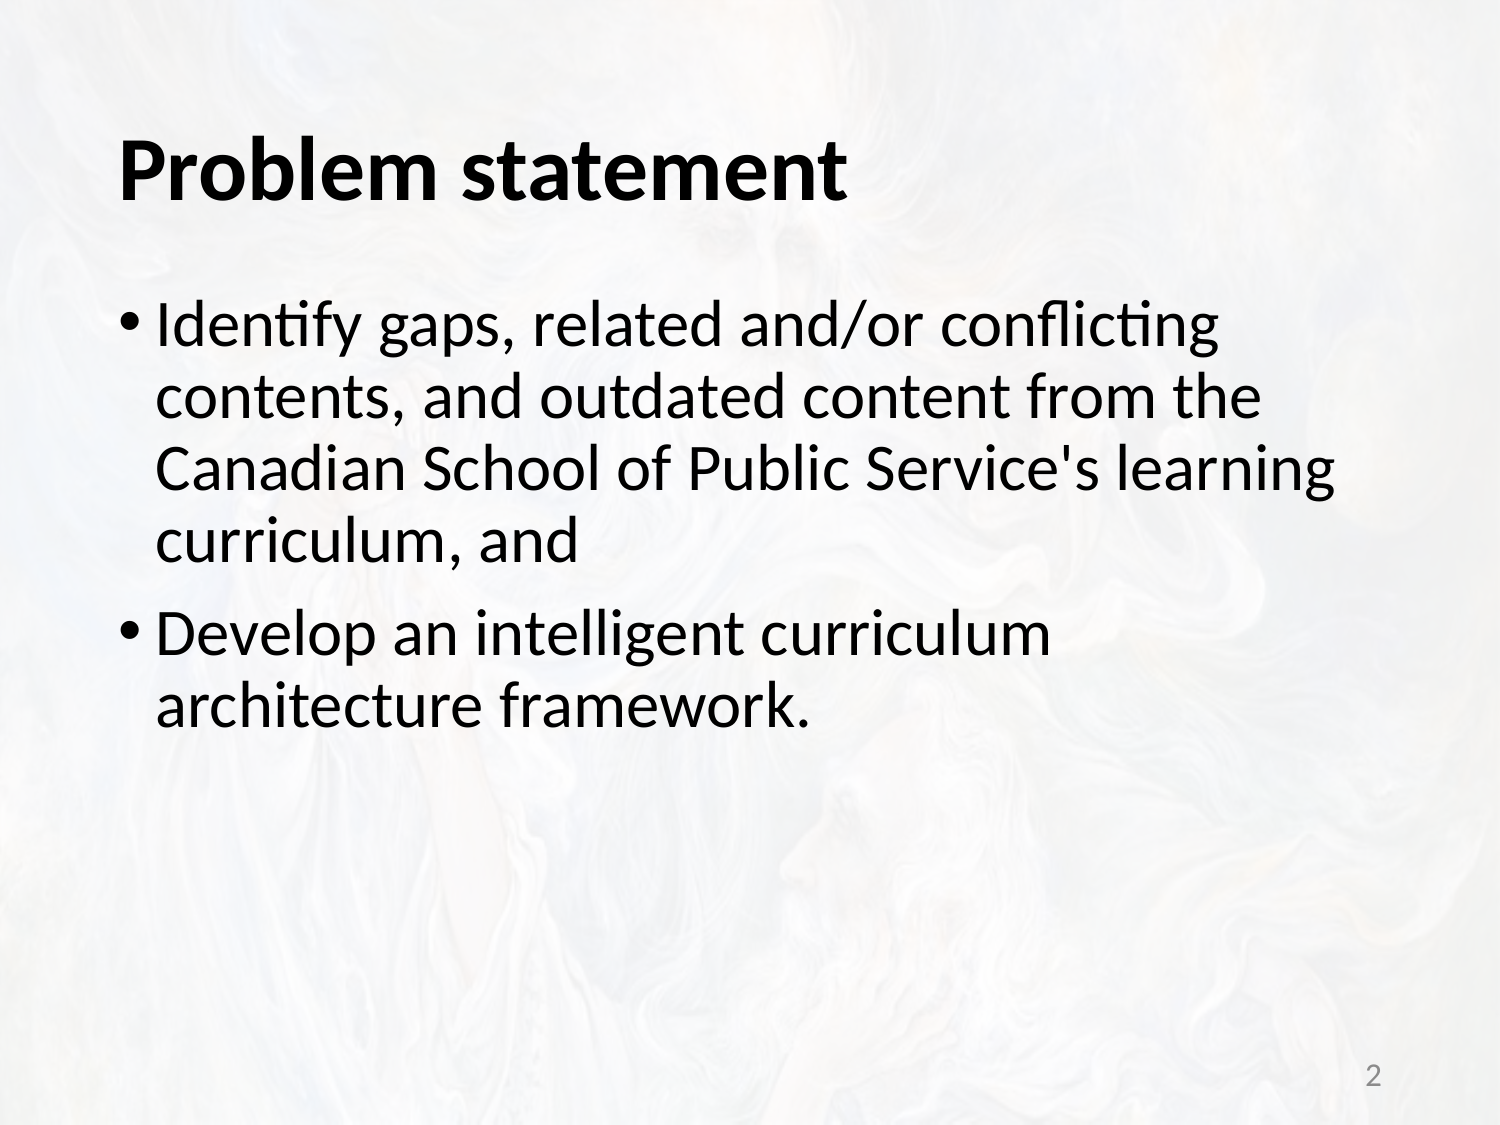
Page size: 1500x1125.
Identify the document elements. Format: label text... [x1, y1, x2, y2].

title Problem statement [103, 60, 1397, 280]
slide_number 2 [1059, 1042, 1397, 1103]
list Identify gaps, related and/or conflicting contents, and outdated content from the Canadian School of Public Service's learning curriculum, and Develop an intelligent curriculum architecture framework. [103, 280, 1397, 901]
